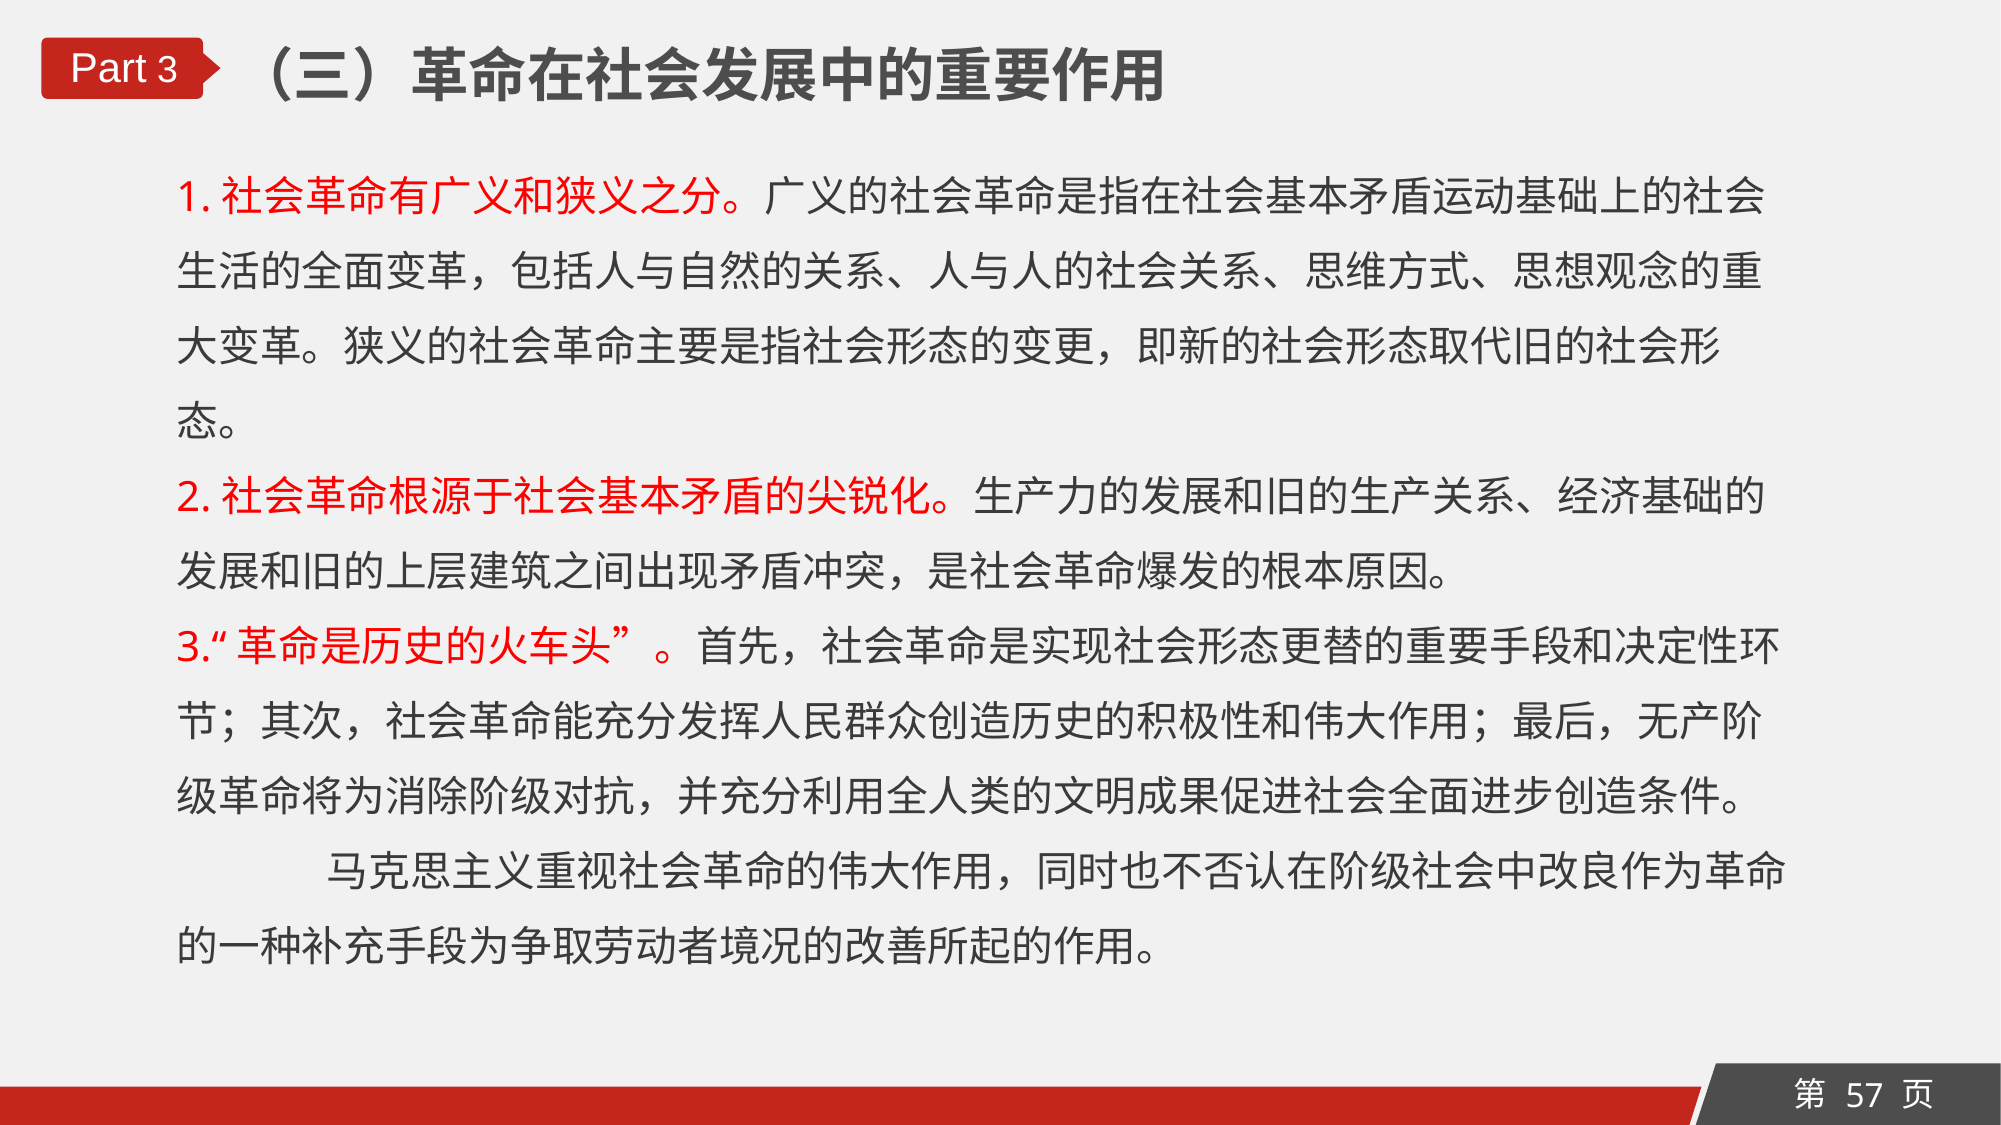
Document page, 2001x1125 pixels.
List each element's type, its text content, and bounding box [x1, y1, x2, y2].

text_box [41, 37, 221, 99]
text_box Part 3 [49, 33, 199, 98]
text_box （三）革命在社会发展中的重要作用 [220, 30, 1887, 116]
text_box 1.社会革命有广义和狭义之分。广义的社会革命是指在社会基本矛盾运动基础上的社会生活的全面变革，包括人与自然的关系、人与人的社会关系、思维方式、思想观念的重大变革。狭义的社会革命主要是指社会形态的变更，即新的社会形态取代旧的社会形态。 2.社会革命根源于社会基本矛盾的尖锐化。生产力的发展和旧的生产关系、经济基础的发展和旧的上层建筑之间出现矛盾冲突，是社会革命爆发的根本原因。 3.“革命是历史的火车头”。首先，社会革命是实现社会形态更替的重要手段和决定性环节；其次，社会革命能充分发挥人民群众创造历史的积极性和伟大作用；最后，无产阶级革命将为消除阶级对抗，并充分利用全人类的文明成果促进社会全面进步创造条件。 马克思主义重视社会革命的伟大作用，同时也不否认在阶级社会中改良作为革命的一种补充手段为争取劳动者境况的改善所起的作用。 [161, 137, 1816, 977]
